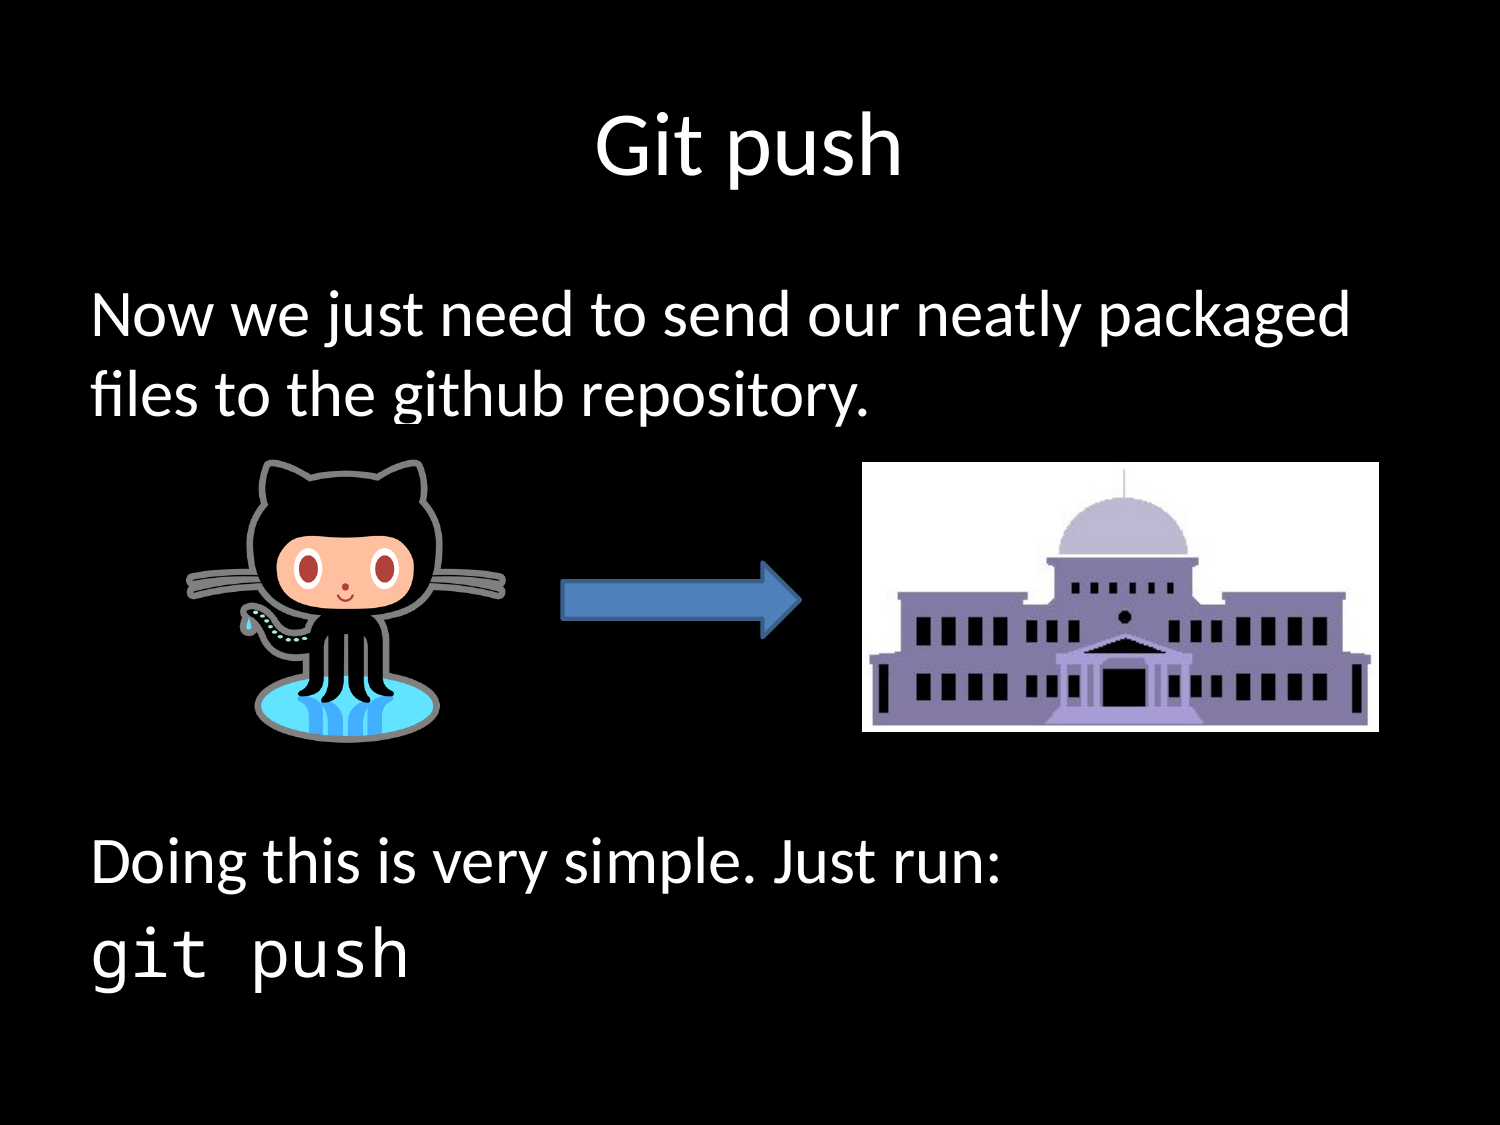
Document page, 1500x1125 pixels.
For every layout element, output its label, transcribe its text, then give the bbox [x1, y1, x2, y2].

list Now we just need to send our neatly packaged files to the github repository. Doing this is very simple. Just run: git push [75, 262, 1425, 1005]
text_box [560, 560, 803, 640]
picture [174, 424, 513, 763]
title Git push [75, 45, 1425, 233]
picture [862, 462, 1379, 732]
